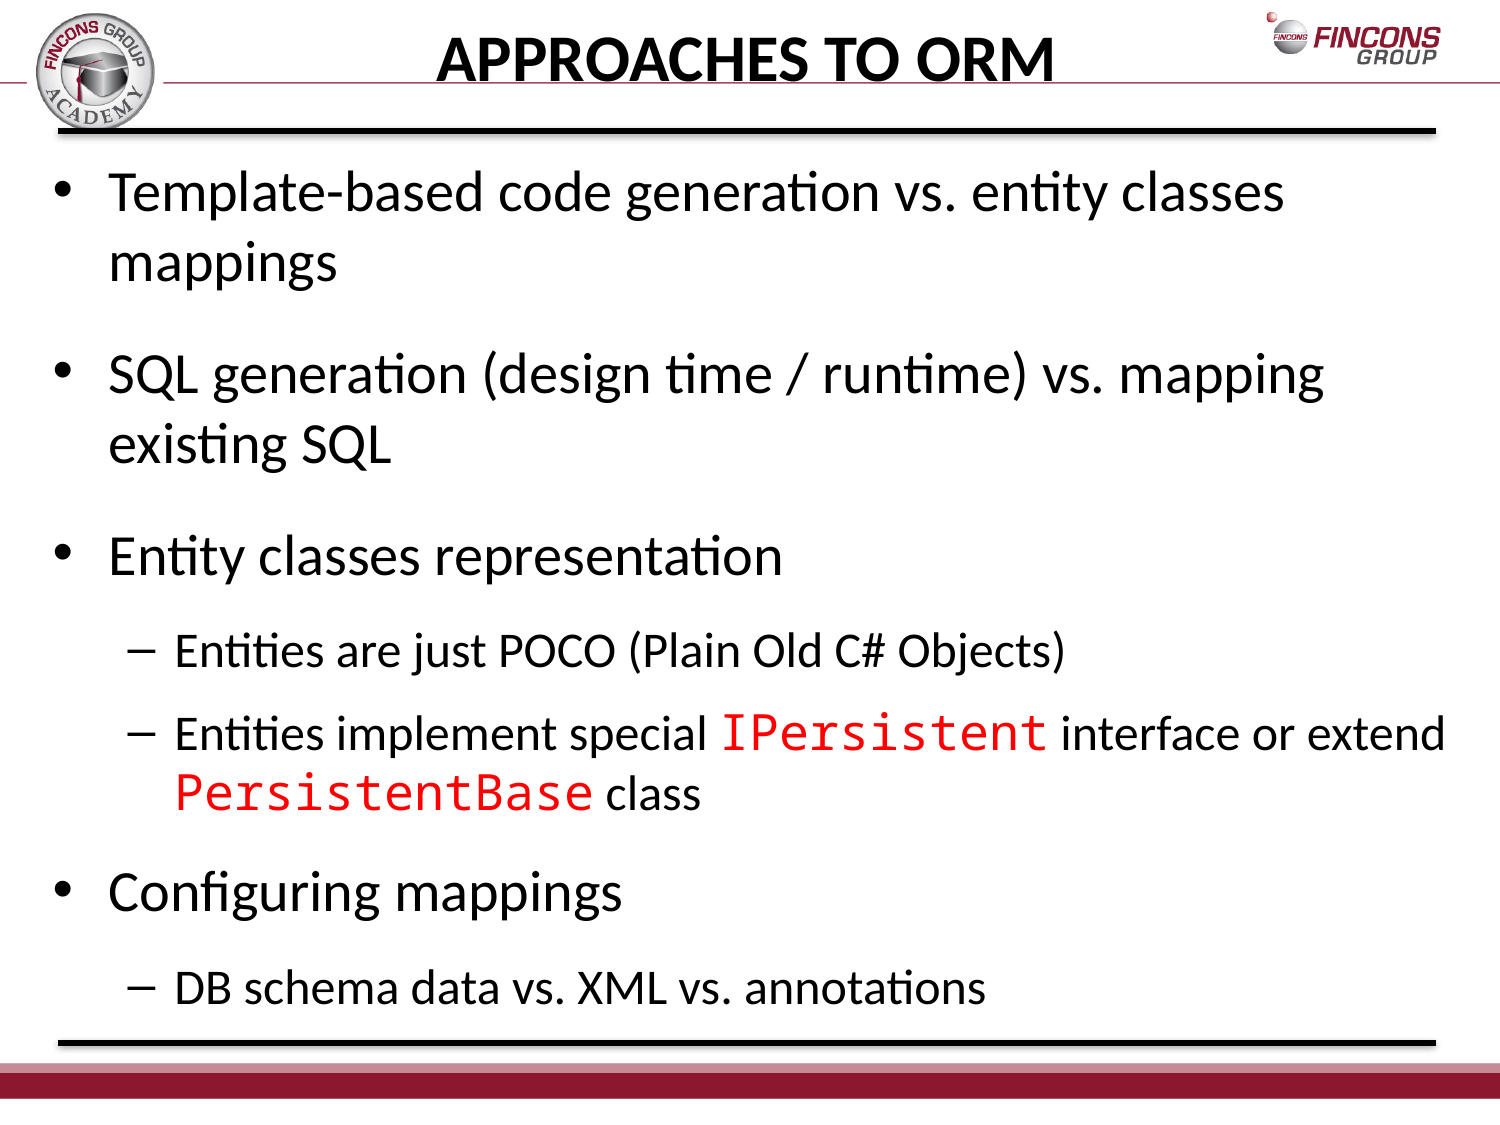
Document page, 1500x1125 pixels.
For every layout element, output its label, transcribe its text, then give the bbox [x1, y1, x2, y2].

picture [0, 0, 1500, 1125]
list Template-based code generation vs. entity classes mappings SQL generation (design time / runtime) vs. mapping existing SQL Entity classes representation Entities are just POCO (Plain Old C# Objects) Entities implement special IPersistent interface or extend PersistentBase class Configuring mappings DB schema data vs. XML vs. annotations [37, 145, 1463, 1079]
title Approaches to ORM [57, 3, 1437, 107]
